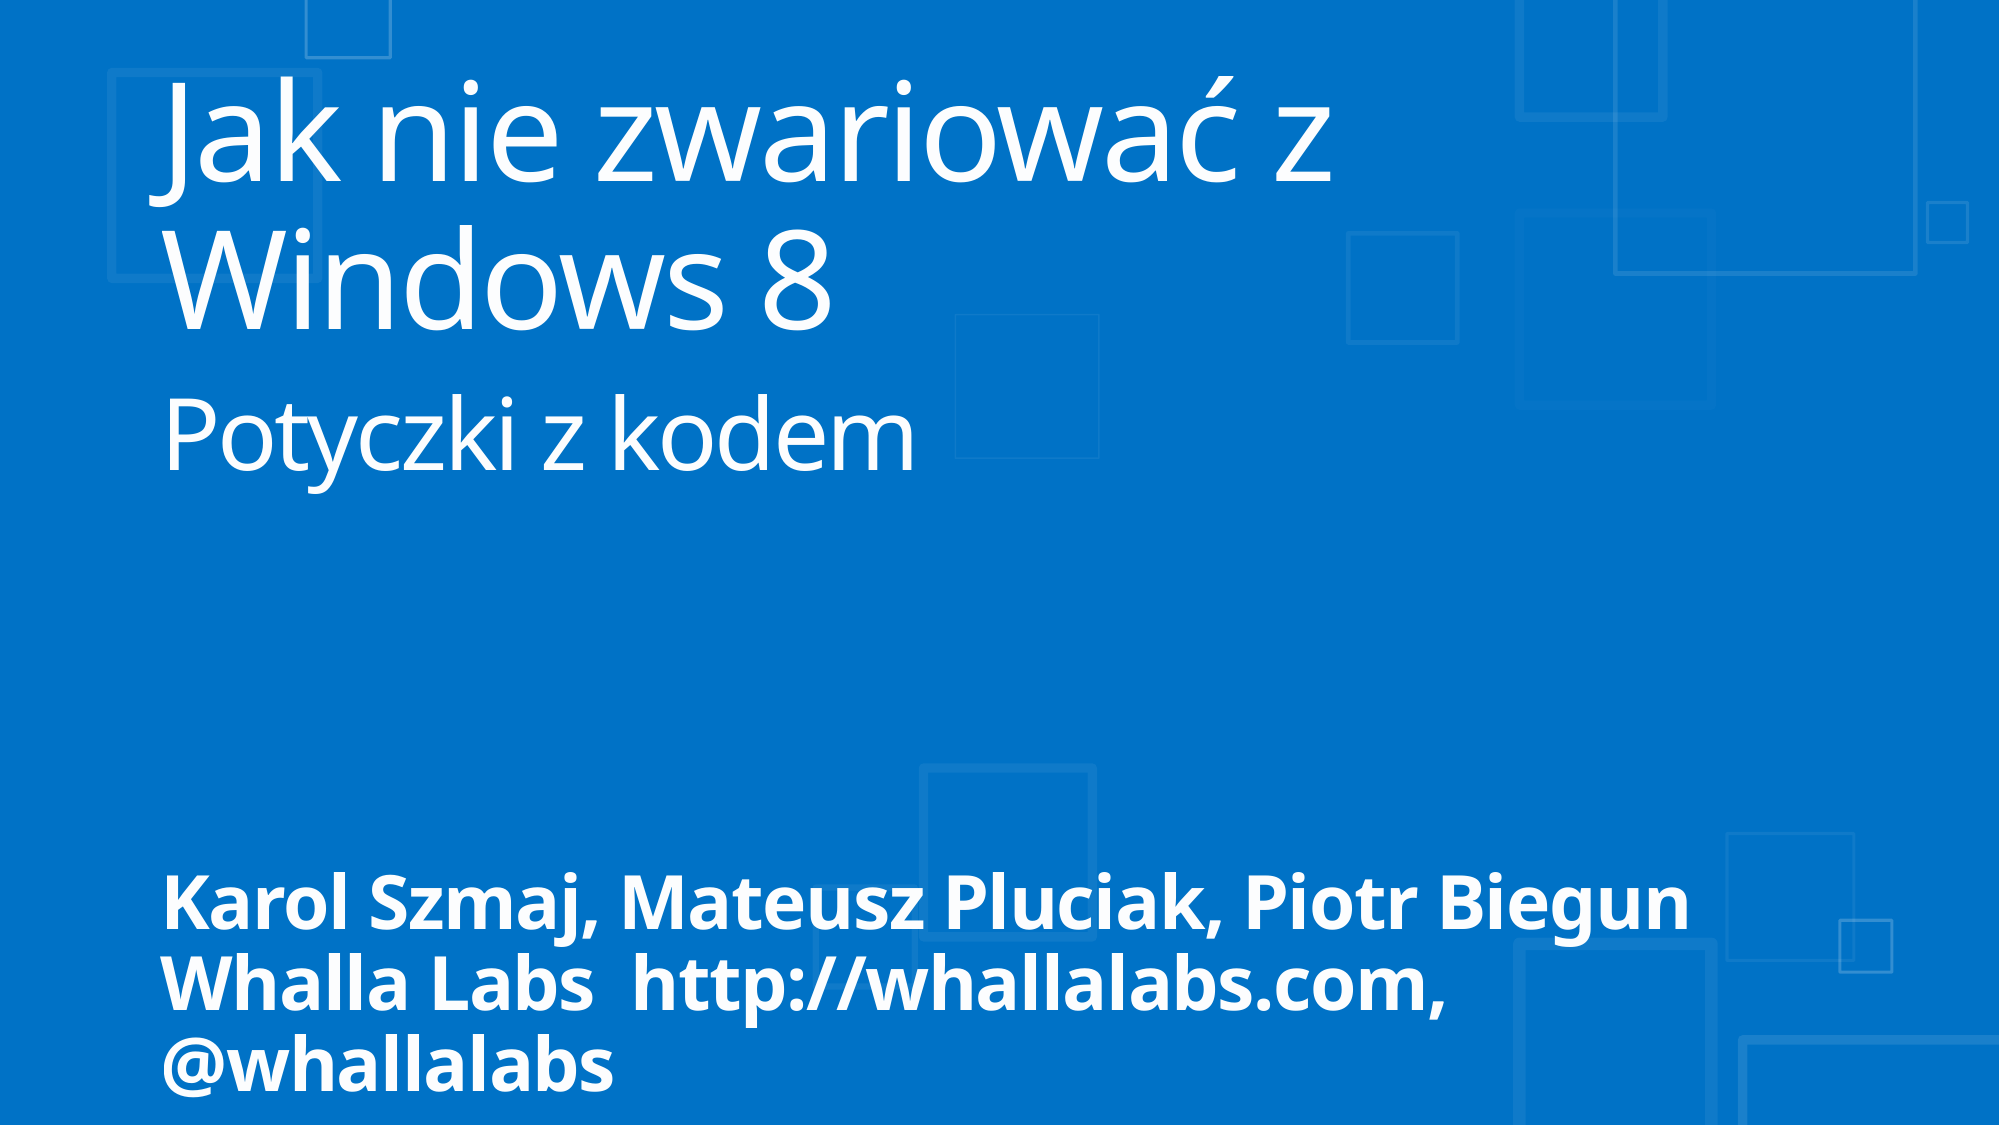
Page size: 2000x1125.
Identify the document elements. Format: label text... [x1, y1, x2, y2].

title Jak nie zwariować z Windows 8 [160, 59, 1900, 360]
text_box Potyczki z kodem [160, 383, 1840, 492]
list Karol Szmaj, Mateusz Pluciak, Piotr Biegun Whalla Labs http://whallalabs.com, @whallalabs [160, 864, 1840, 947]
